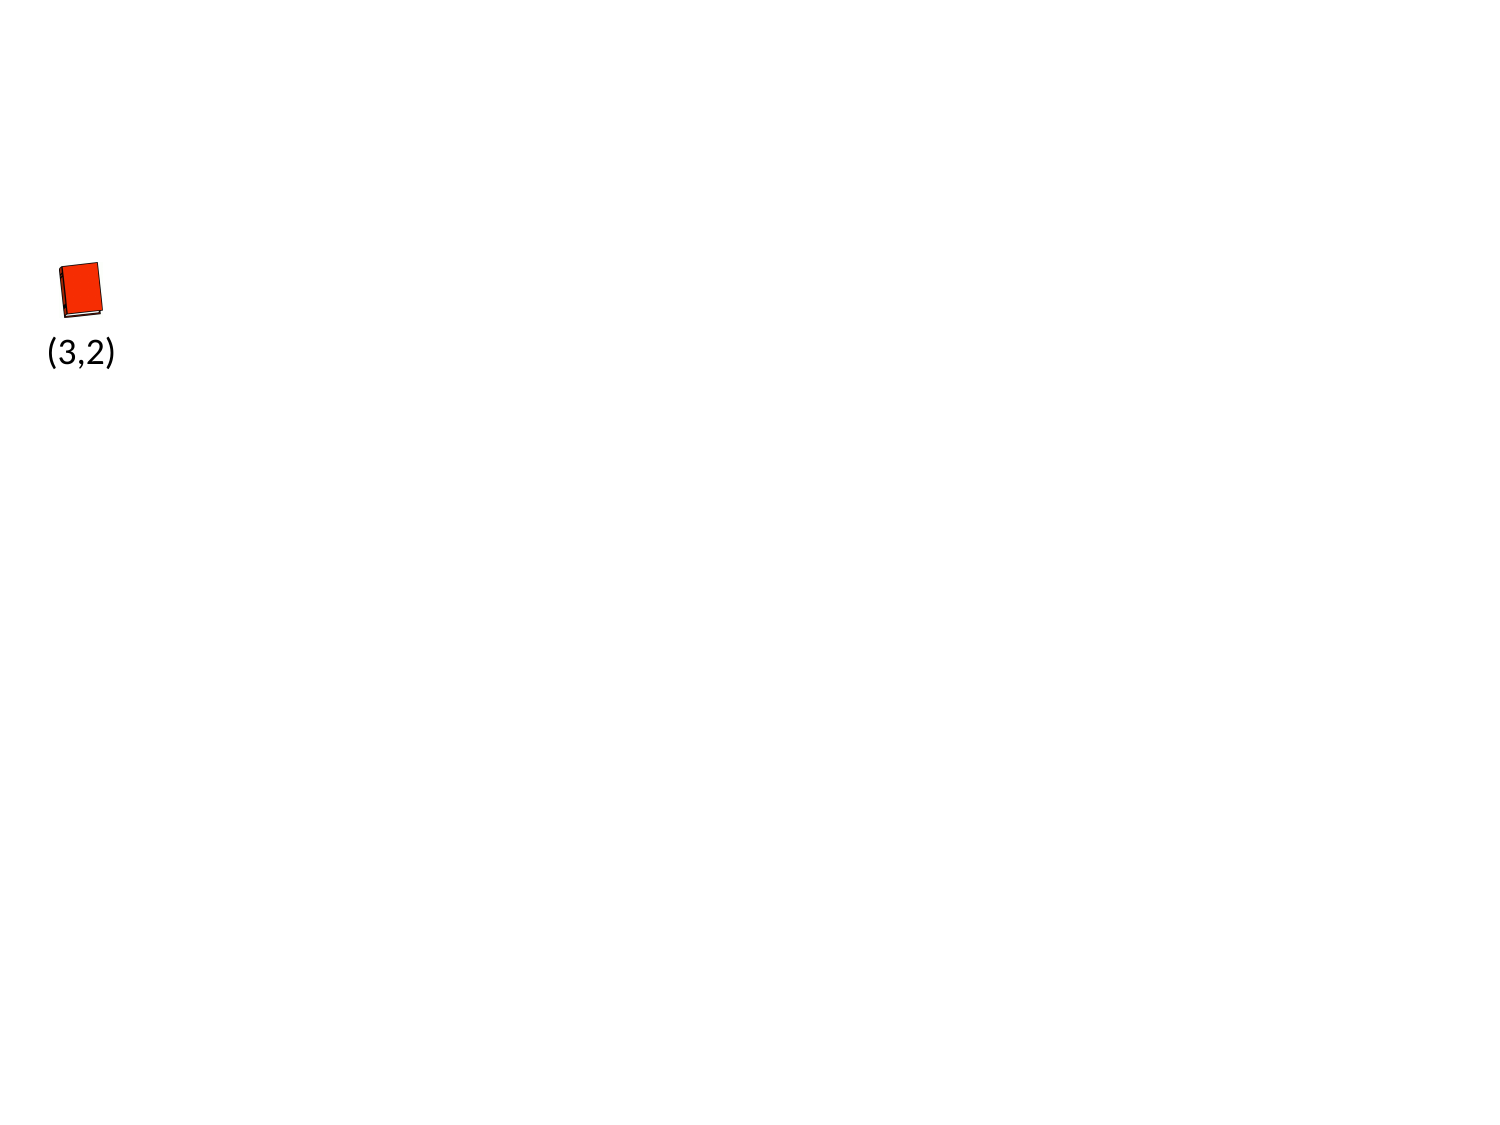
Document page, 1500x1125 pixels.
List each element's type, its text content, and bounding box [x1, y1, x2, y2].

text_box (3,2) [31, 319, 132, 380]
picture [59, 262, 104, 318]
